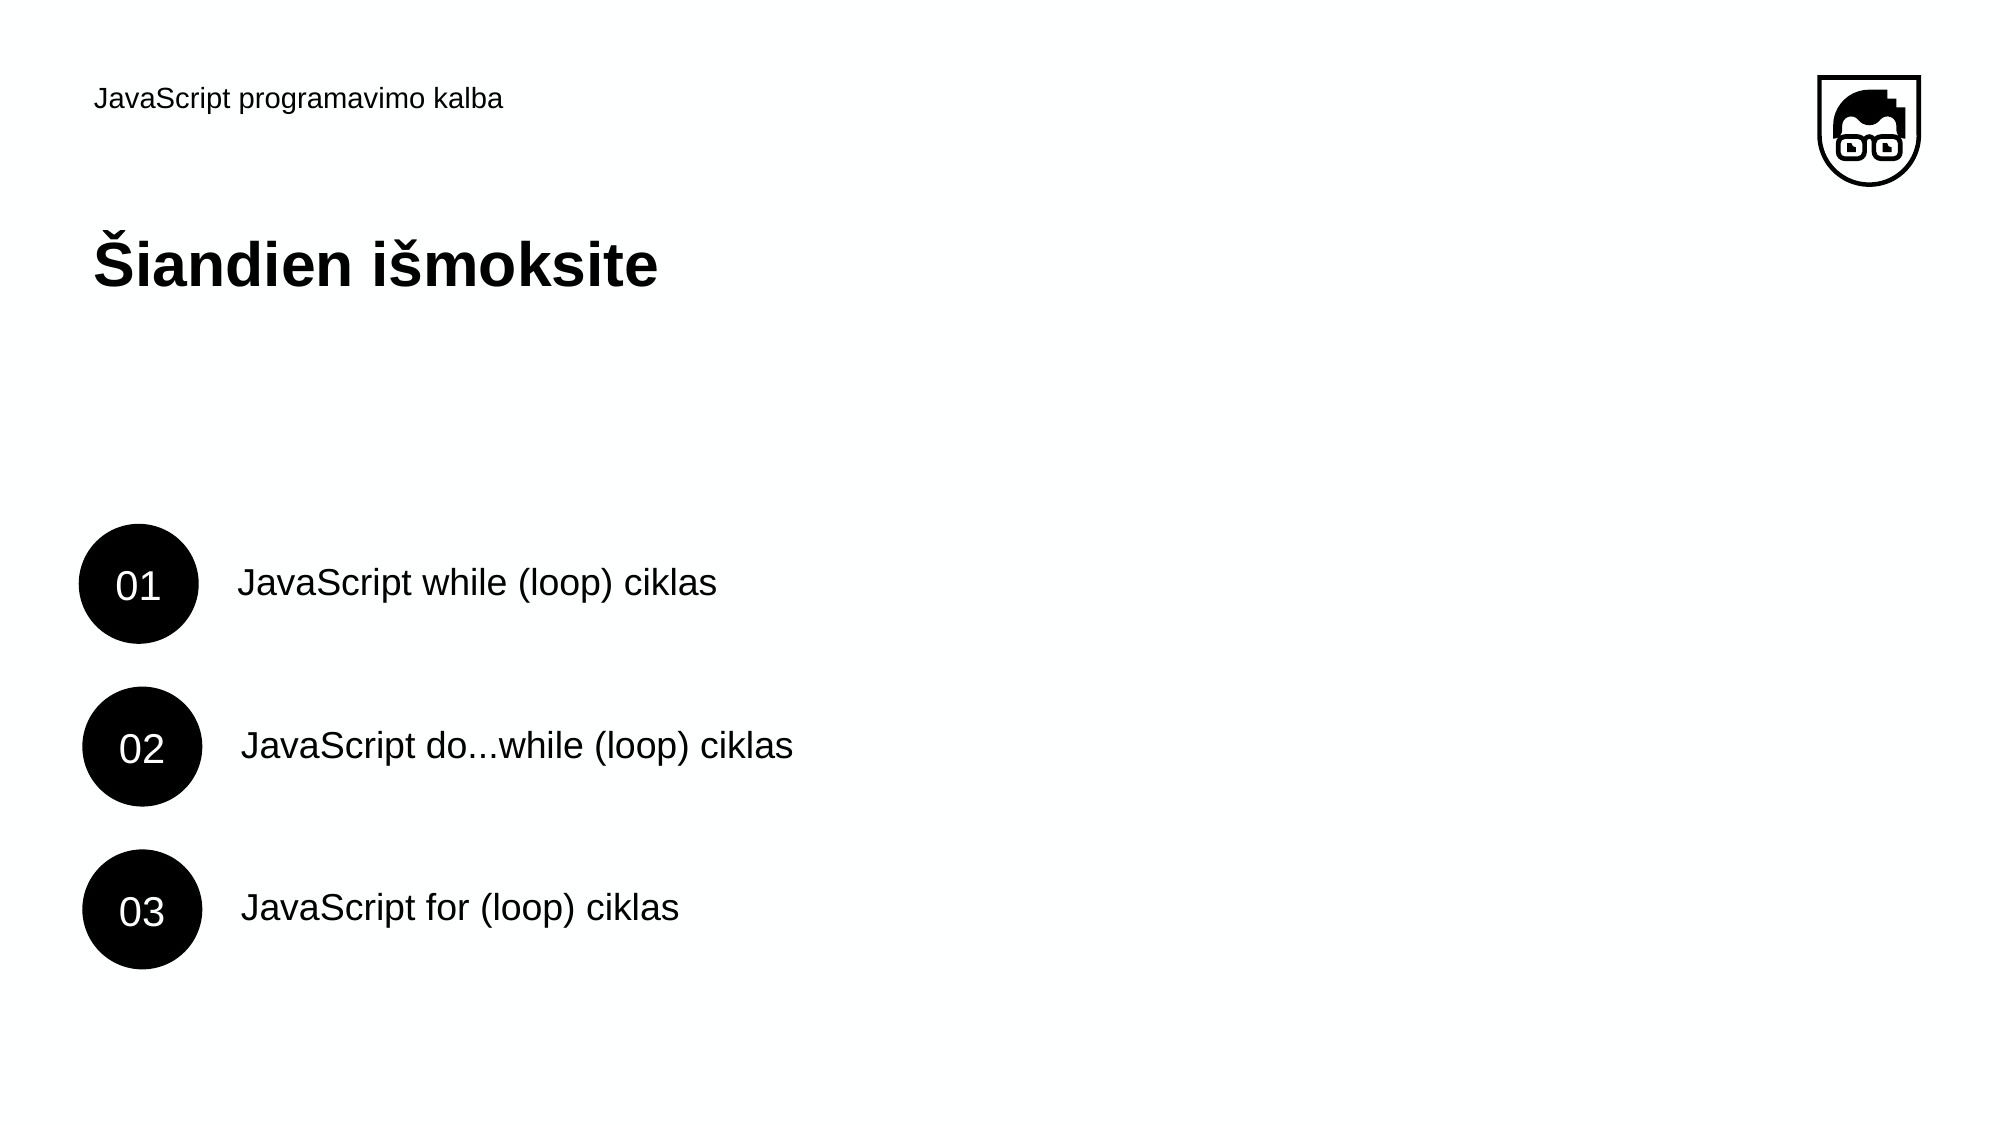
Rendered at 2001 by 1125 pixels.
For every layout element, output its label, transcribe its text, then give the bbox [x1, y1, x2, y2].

text_box 01 [78, 523, 199, 644]
text_box 03 [82, 849, 203, 970]
list JavaScript programavimo kalba [78, 75, 1192, 150]
list JavaScript do...while (loop) ciklas [225, 713, 921, 781]
title Šiandien išmoksite [78, 224, 925, 449]
list JavaScript for (loop) ciklas [225, 875, 921, 943]
text_box 02 [82, 686, 203, 807]
list JavaScript while (loop) ciklas [222, 550, 918, 618]
